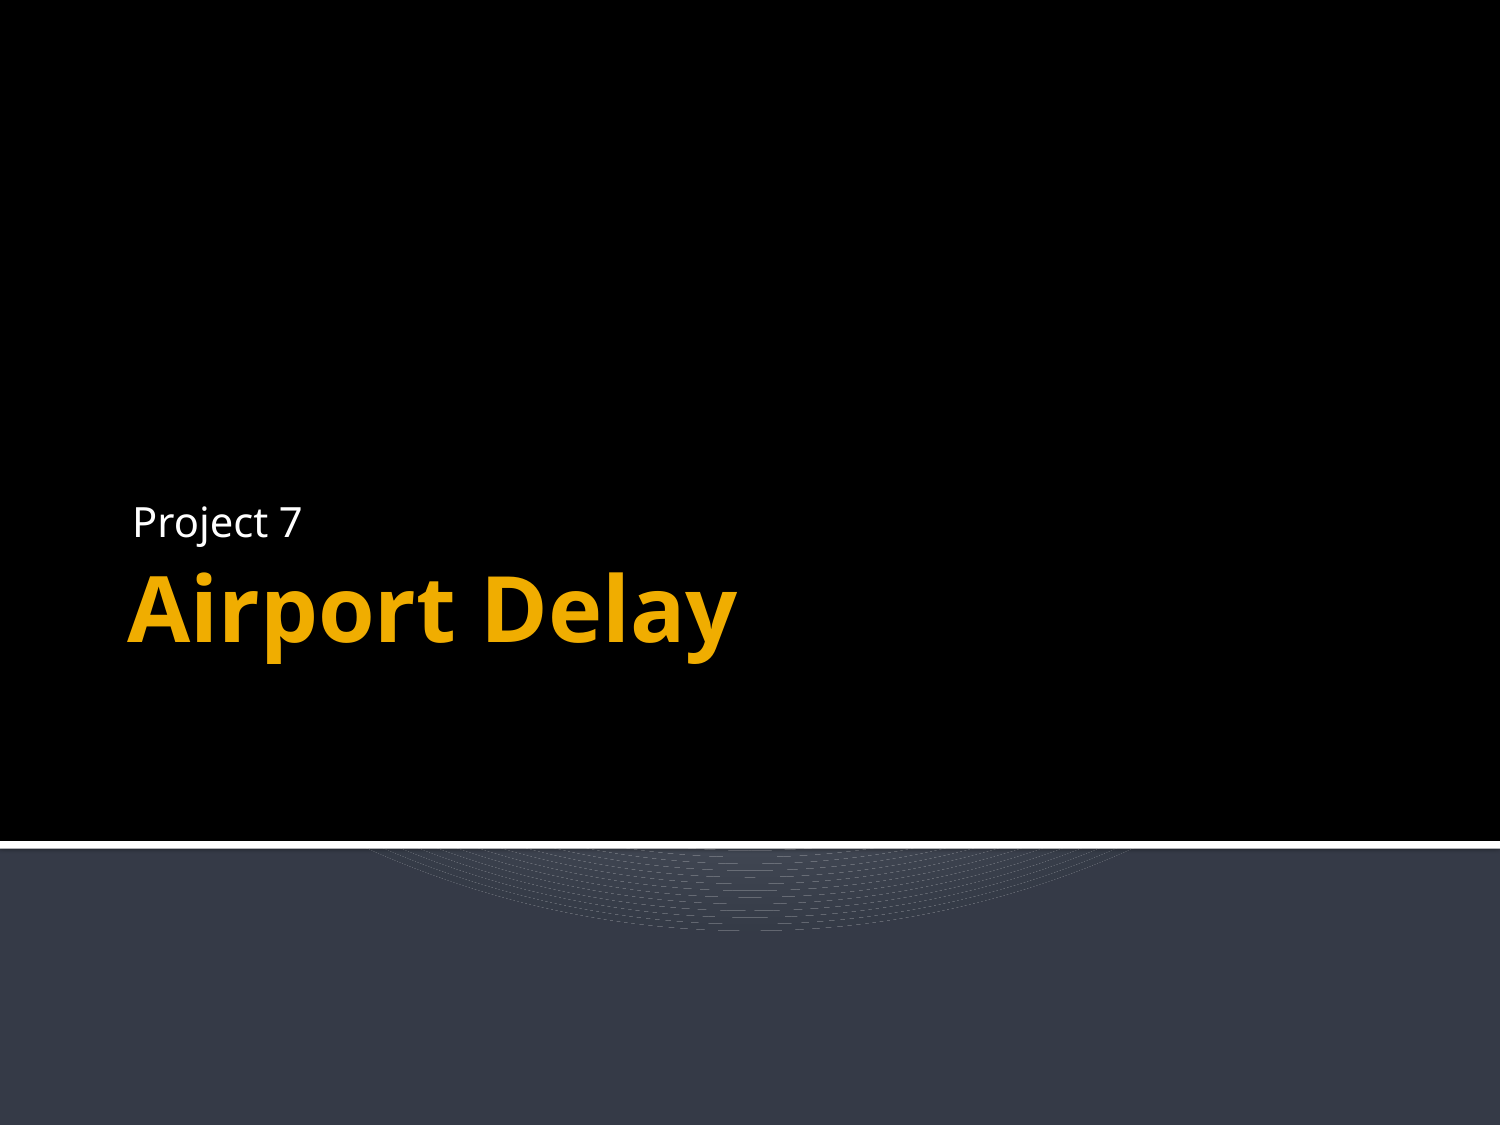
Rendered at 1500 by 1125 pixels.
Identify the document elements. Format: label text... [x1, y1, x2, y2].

subtitle Project 7 [112, 299, 1438, 546]
title Airport Delay [112, 550, 1438, 825]
